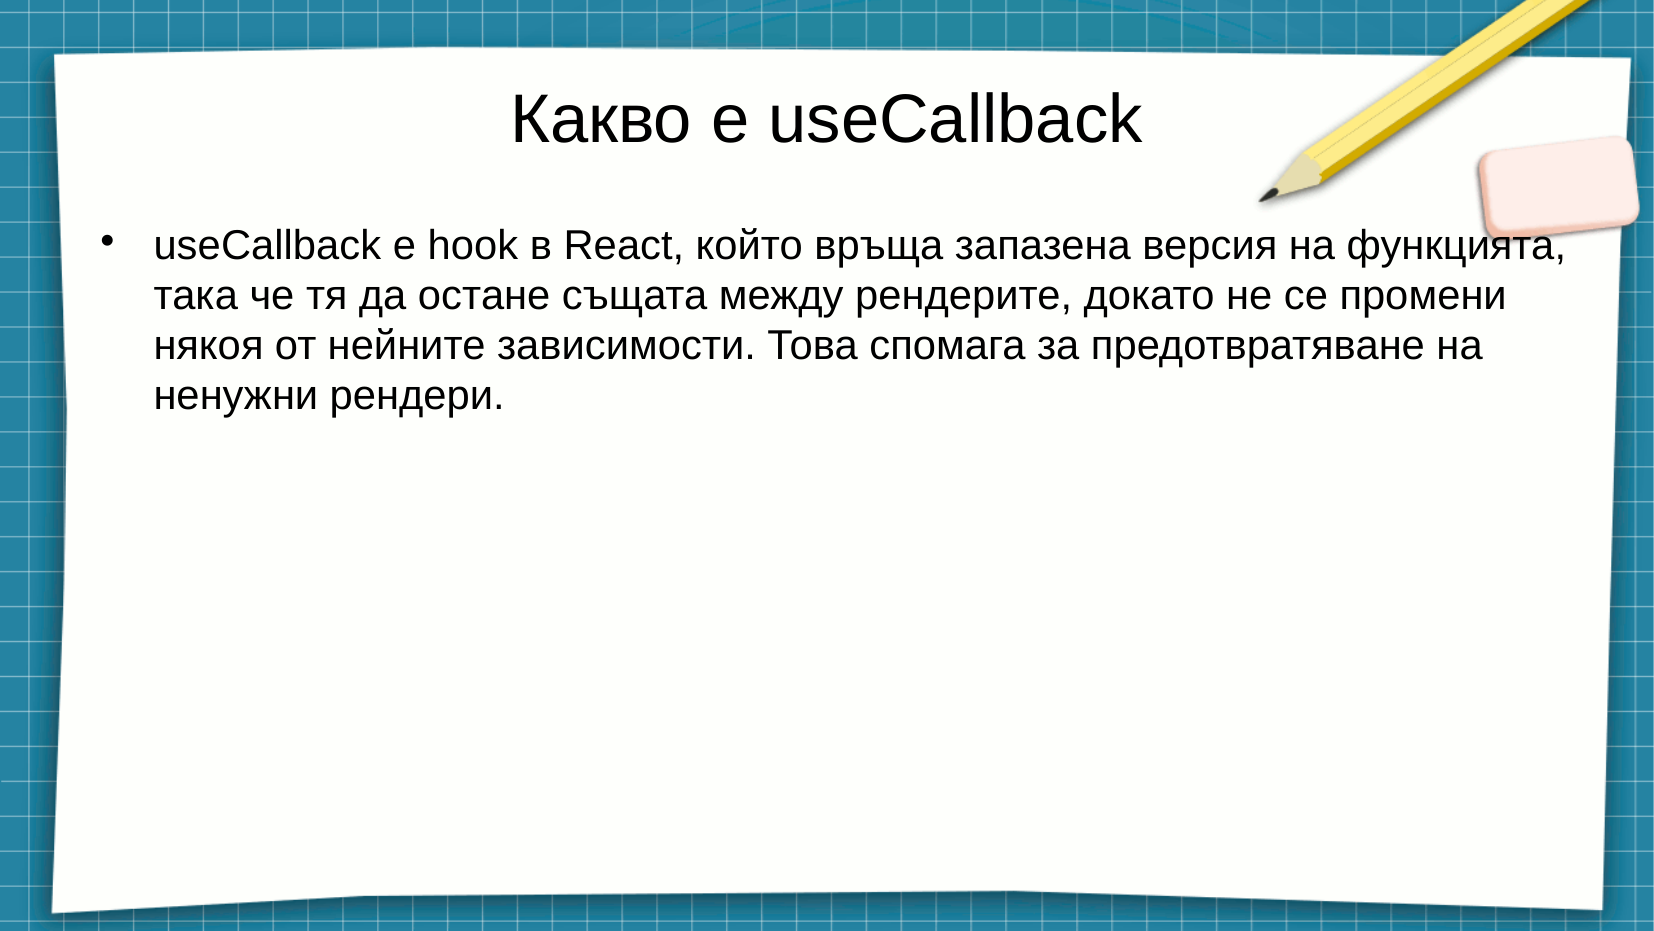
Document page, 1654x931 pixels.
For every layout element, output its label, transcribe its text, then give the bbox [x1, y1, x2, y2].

picture [0, 0, 1654, 931]
title Какво е useCallback [82, 37, 1571, 193]
list useCallback е hook в React, който връща запазена версия на функцията, така че тя да остане същата между рендерите, докато не се промени някоя от нейните зависимости. Това спомага за предотвратяване на ненужни рендери. [82, 217, 1571, 757]
